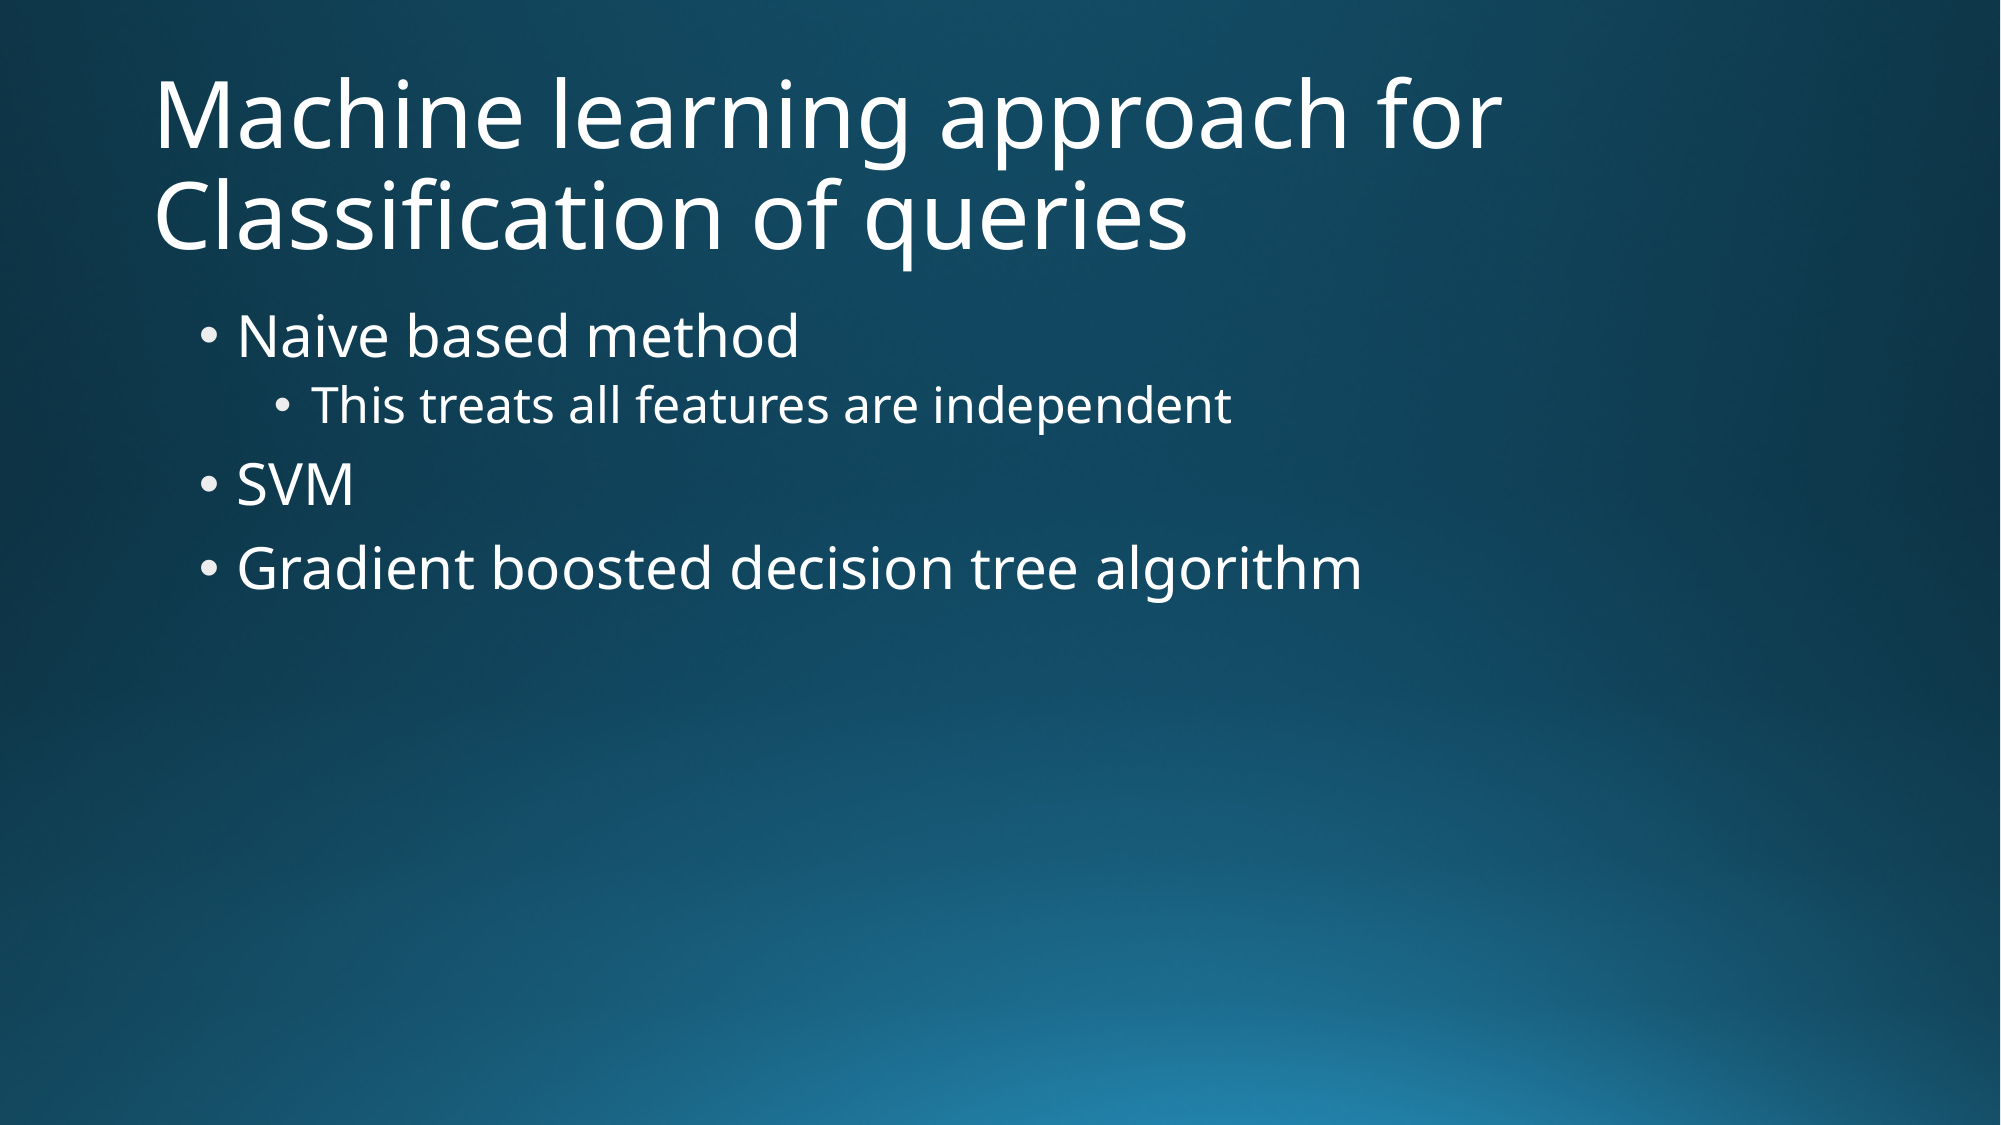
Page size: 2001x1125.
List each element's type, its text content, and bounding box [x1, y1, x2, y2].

list Naive based method This treats all features are independent SVM Gradient boosted decision tree algorithm [183, 299, 1863, 1014]
title Machine learning approach for Classification of queries [137, 59, 1863, 278]
picture [0, 0, 2001, 1125]
